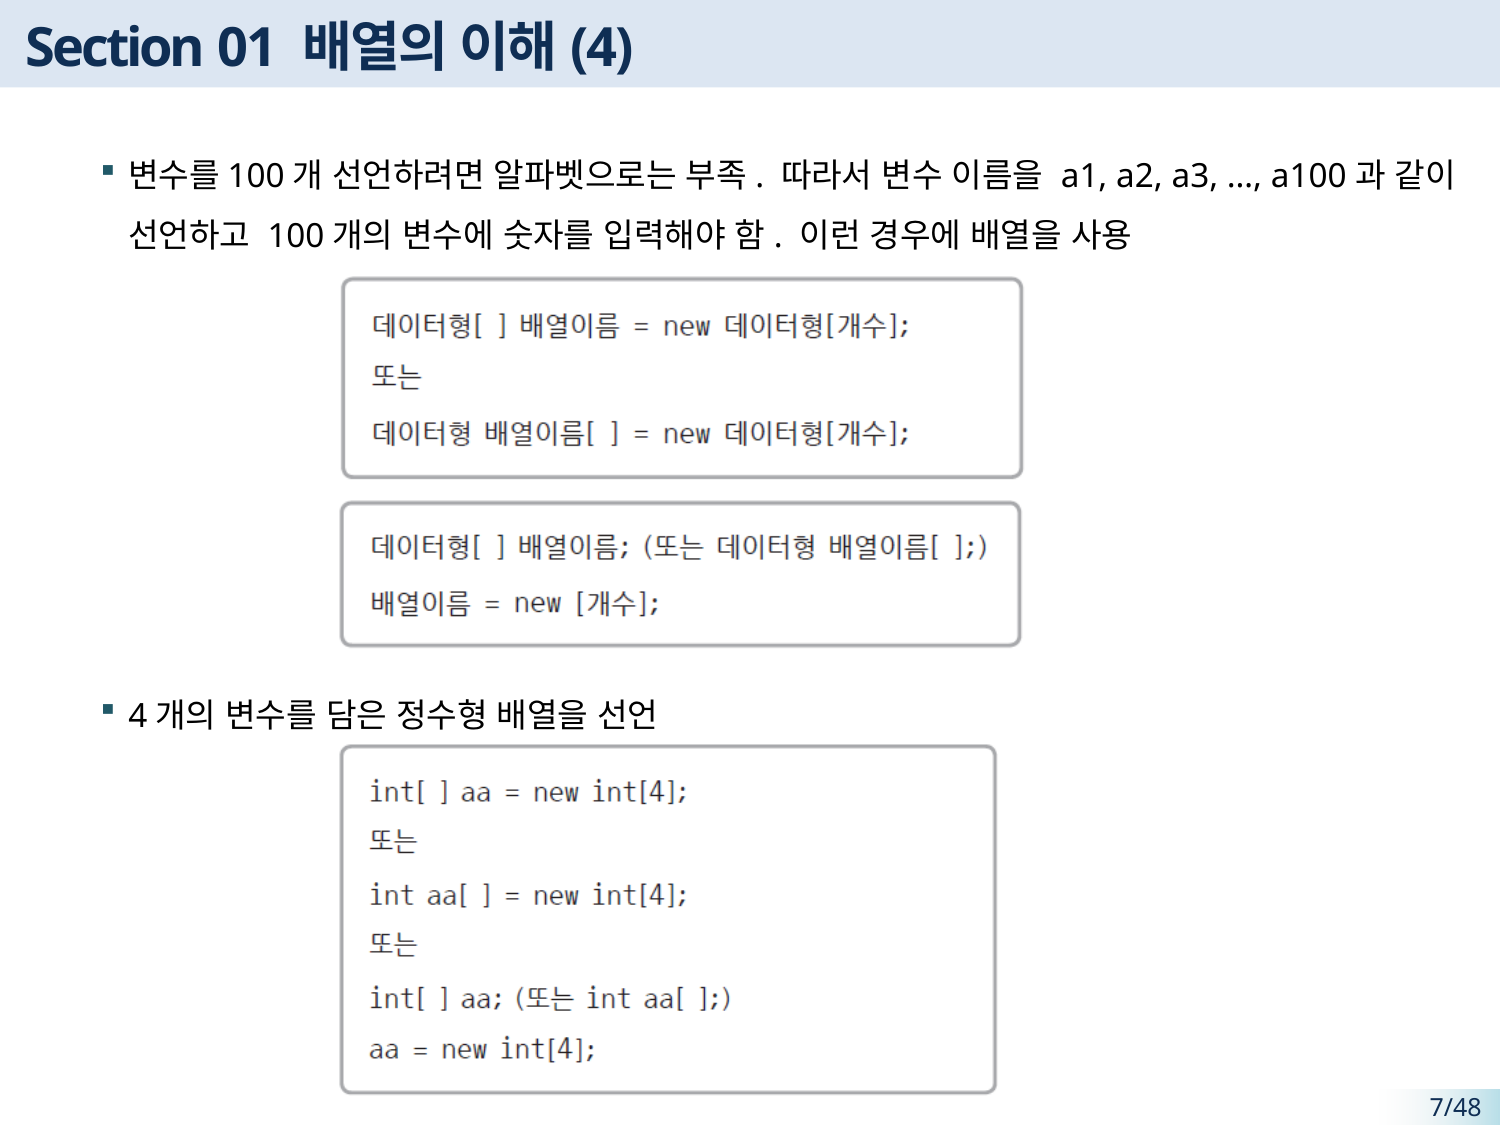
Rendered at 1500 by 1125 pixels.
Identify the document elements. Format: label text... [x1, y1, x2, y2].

picture [337, 499, 1025, 651]
list 변수를100개 선언하려면 알파벳으로는 부족. 따라서 변수 이름을 a1, a2, a3, …, a100과 같이 선언하고 100개의 변수에 숫자를 입력해야 함. 이런 경우에 배열을 사용 4개의 변수를 담은 정수형 배열을 선언 [10, 126, 1481, 1057]
title Section 01 배열의 이해(4) [10, 5, 1288, 84]
picture [337, 275, 1030, 483]
picture [337, 741, 1003, 1098]
